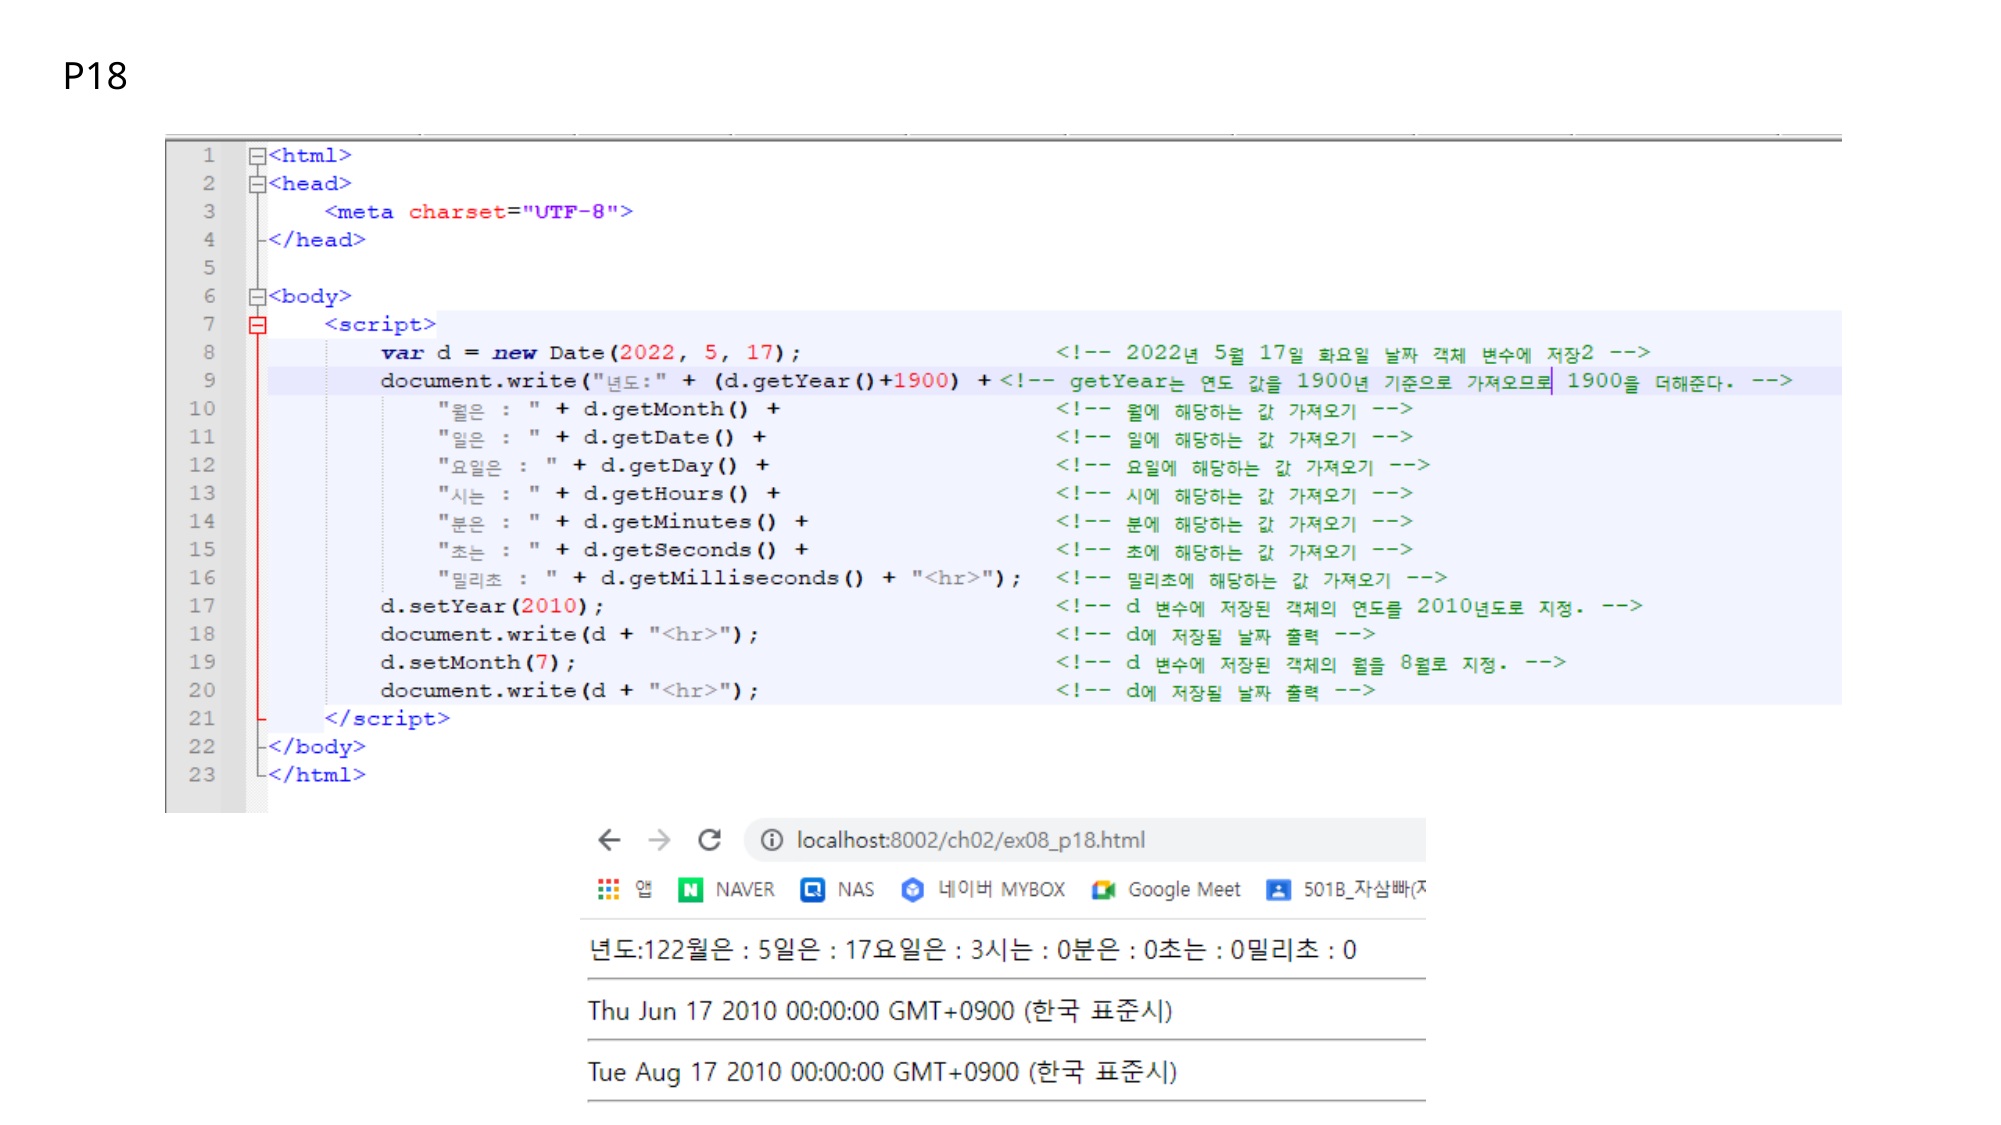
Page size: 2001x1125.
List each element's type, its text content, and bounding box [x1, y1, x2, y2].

text_box P18 [47, 44, 143, 105]
picture [164, 134, 1842, 1125]
